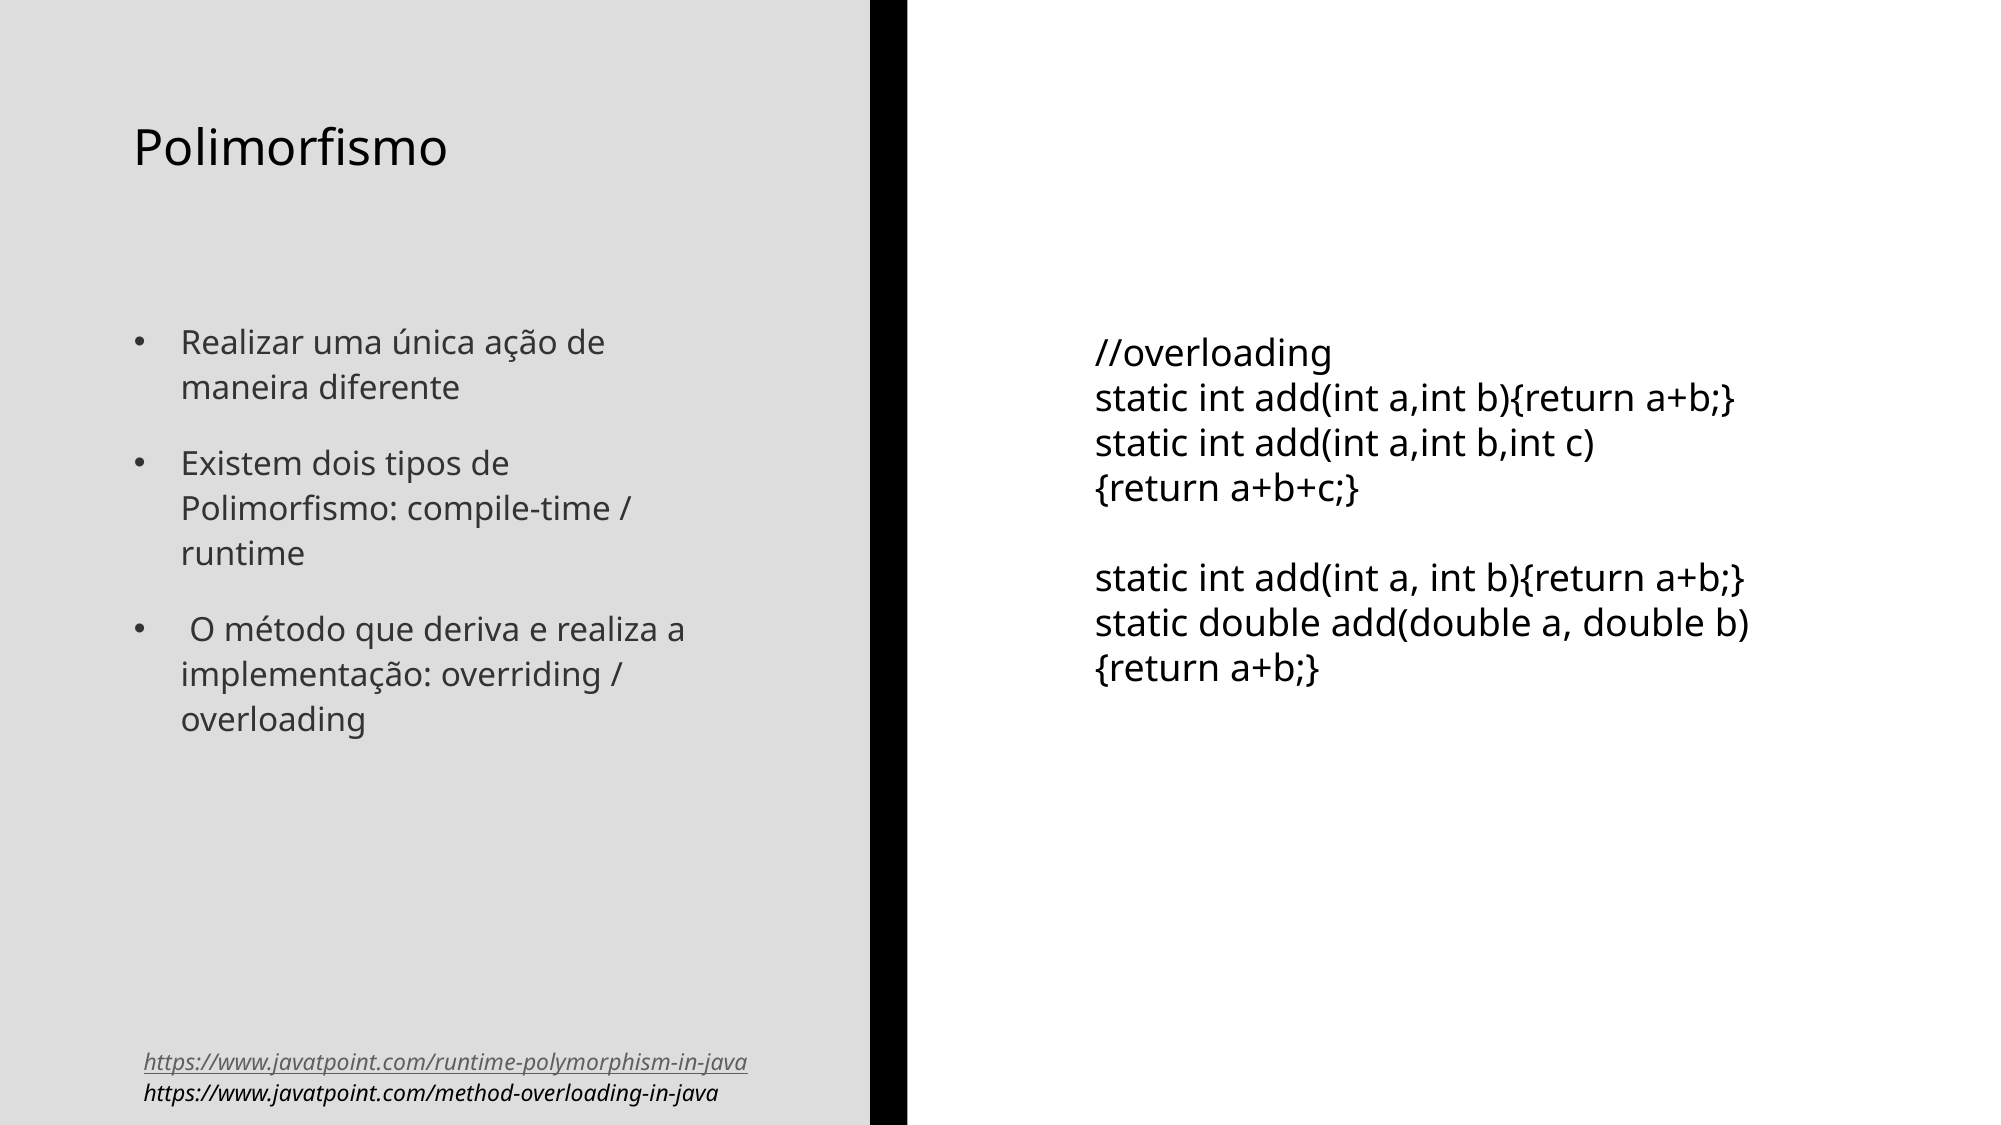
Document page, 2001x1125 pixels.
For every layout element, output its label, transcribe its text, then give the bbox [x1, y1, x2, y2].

text_box //overloading static int add(int a,int b){return a+b;} static int add(int a,int b,int c){return a+b+c;} static int add(int a, int b){return a+b;} static double add(double a, double b){return a+b;} [1080, 321, 1829, 742]
text_box https://www.javatpoint.com/runtime-polymorphism-in-java https://www.javatpoint.com/method-overloading-in-java [128, 1040, 772, 1114]
title Polimorfismo [118, 112, 752, 186]
list Realizar uma única ação de maneira diferente Existem dois tipos de Polimorfismo: compile-time / runtime O método que deriva e realiza a implementação: overriding / overloading [118, 308, 752, 849]
